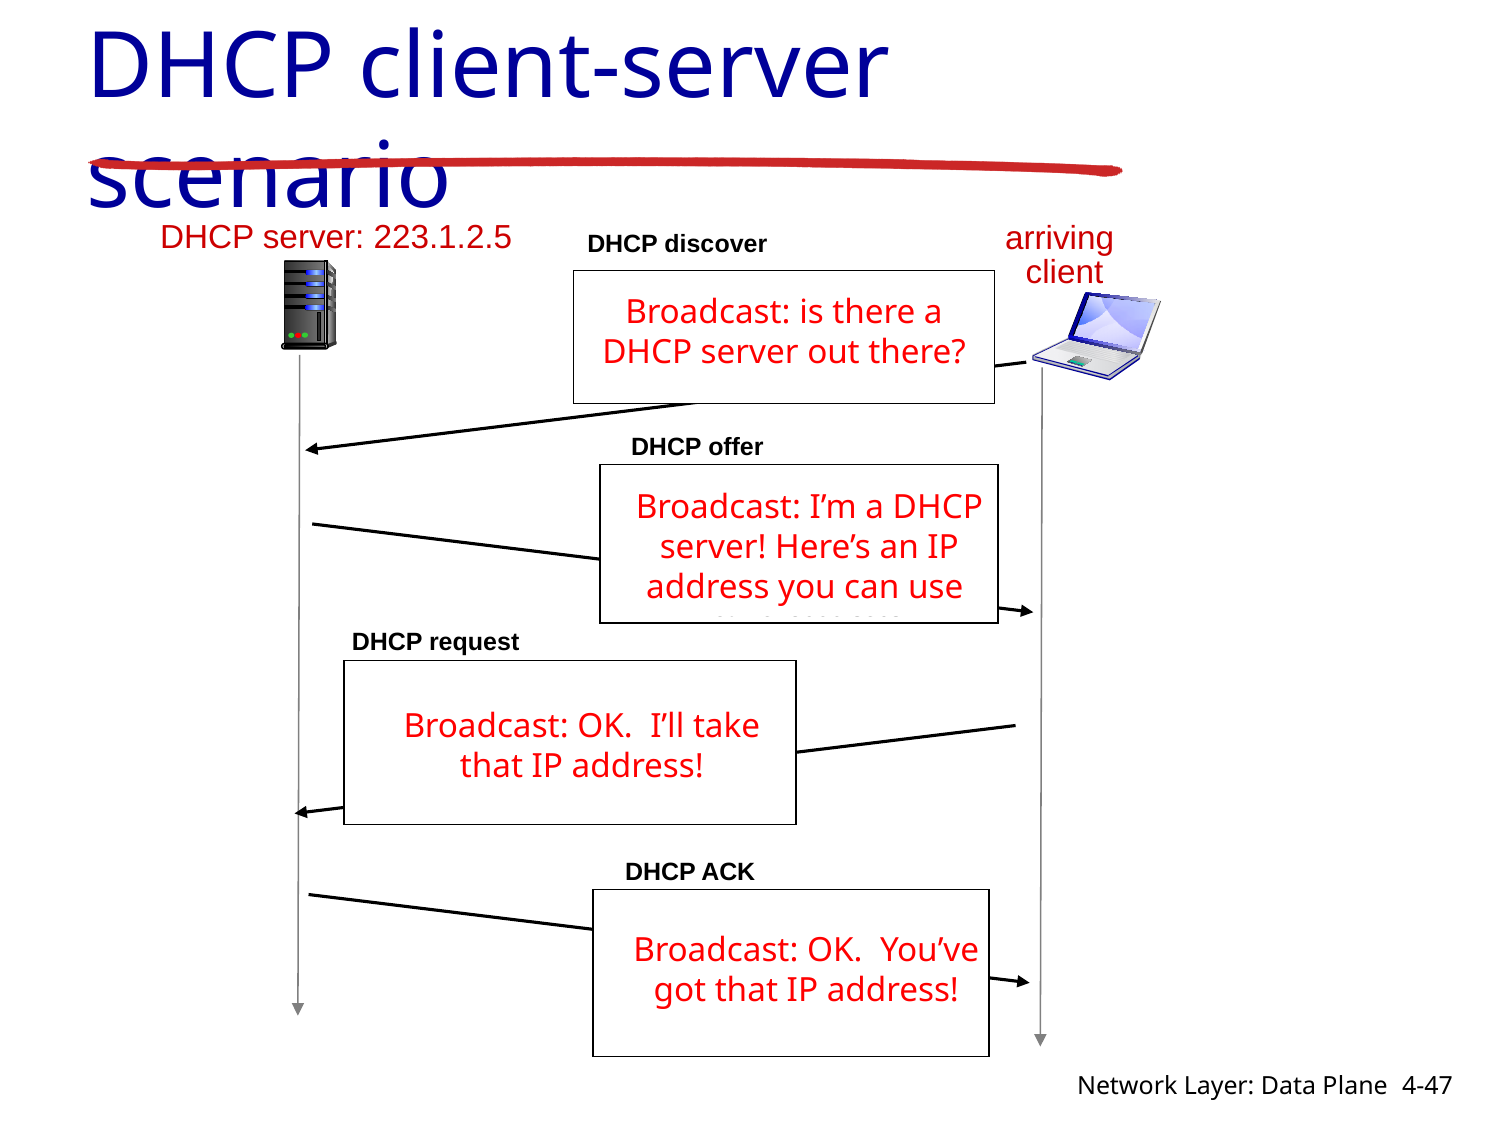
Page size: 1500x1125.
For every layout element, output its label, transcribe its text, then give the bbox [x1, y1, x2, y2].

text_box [1032, 291, 1162, 383]
text_box arriving client [990, 215, 1130, 290]
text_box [322, 617, 797, 825]
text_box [598, 896, 1015, 1043]
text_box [281, 260, 337, 350]
slide_number 4- [1386, 1061, 1480, 1108]
text_box [291, 816, 305, 1016]
picture [84, 152, 1135, 182]
footer Network Layer: Data Plane [1045, 1061, 1404, 1102]
text_box [294, 805, 317, 819]
text_box [1034, 391, 1047, 1047]
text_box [576, 847, 990, 1057]
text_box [374, 671, 790, 818]
text_box [1023, 605, 1034, 616]
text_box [584, 422, 999, 616]
text_box DHCP server: 223.1.2.5 [145, 208, 528, 263]
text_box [304, 220, 1027, 451]
text_box [1019, 975, 1030, 987]
title DHCP client-server scenario [71, 41, 1192, 190]
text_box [601, 470, 1018, 617]
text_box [574, 272, 992, 394]
